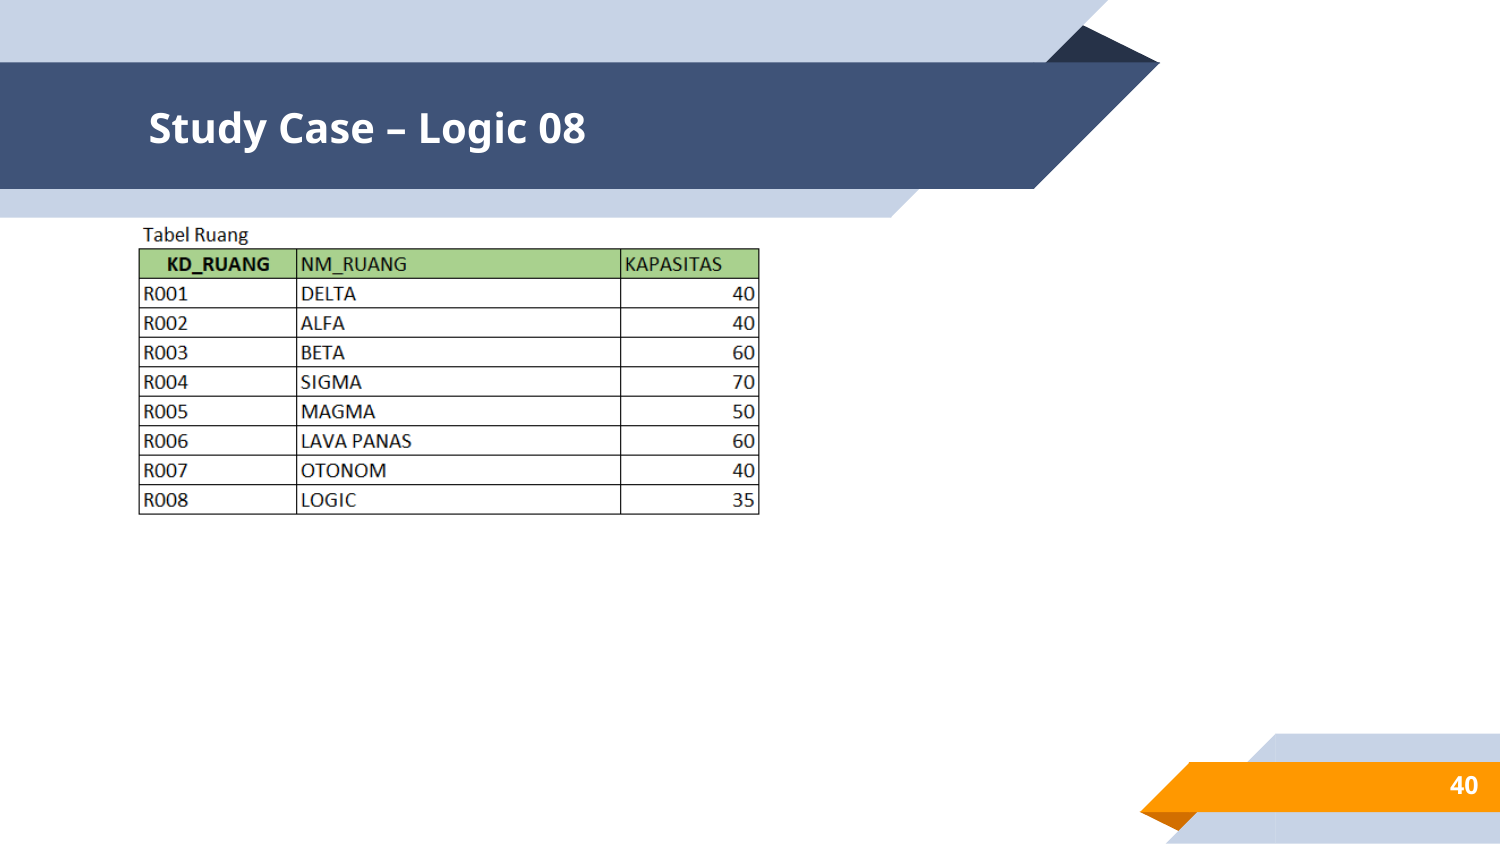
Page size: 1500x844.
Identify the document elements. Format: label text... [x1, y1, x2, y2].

picture [133, 220, 765, 518]
title Study Case – Logic 08 [133, 64, 1035, 190]
slide_number 40 [1249, 760, 1494, 813]
